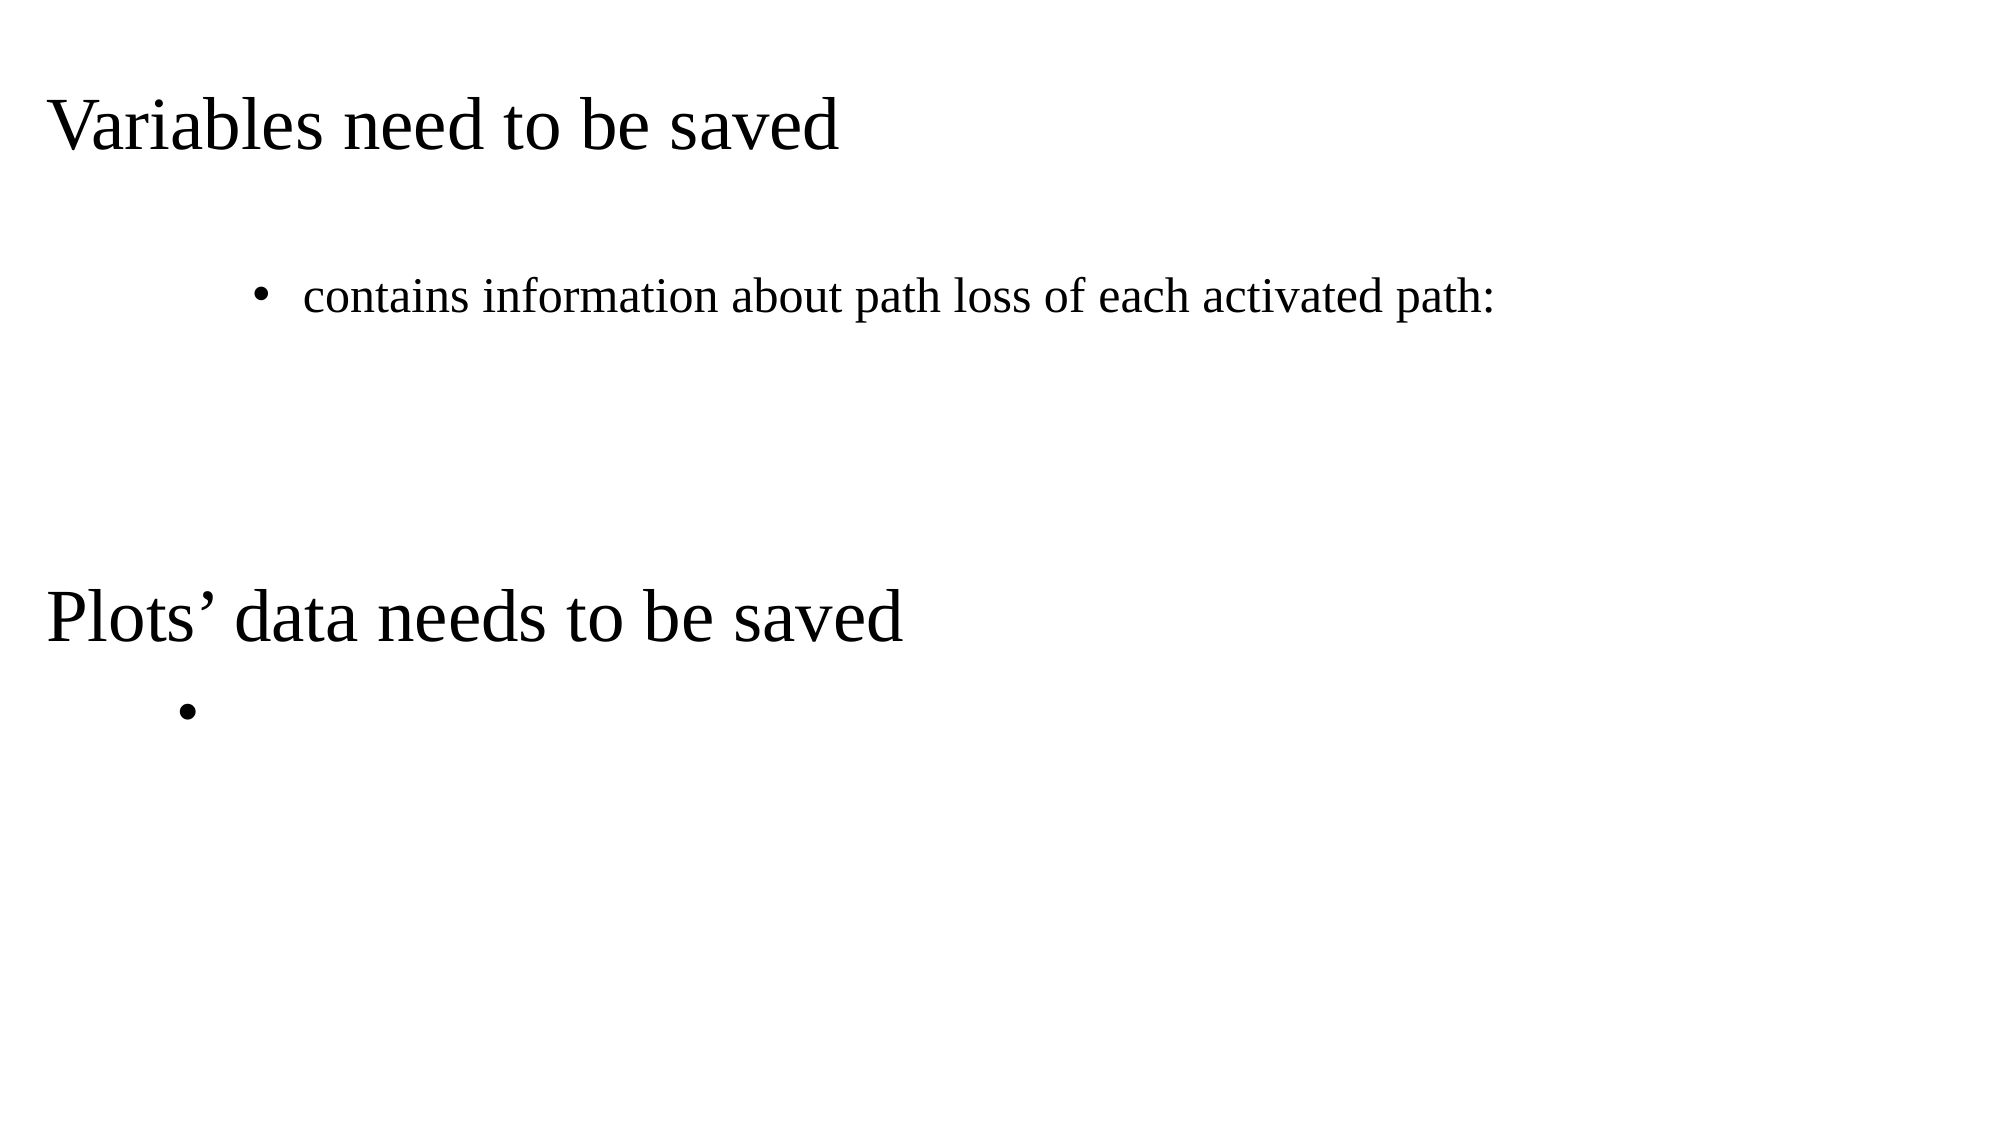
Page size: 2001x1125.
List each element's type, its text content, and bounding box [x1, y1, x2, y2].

text_box Plots’ data needs to be saved [30, 508, 1756, 727]
text_box Variables need to be saved [30, 16, 1756, 234]
